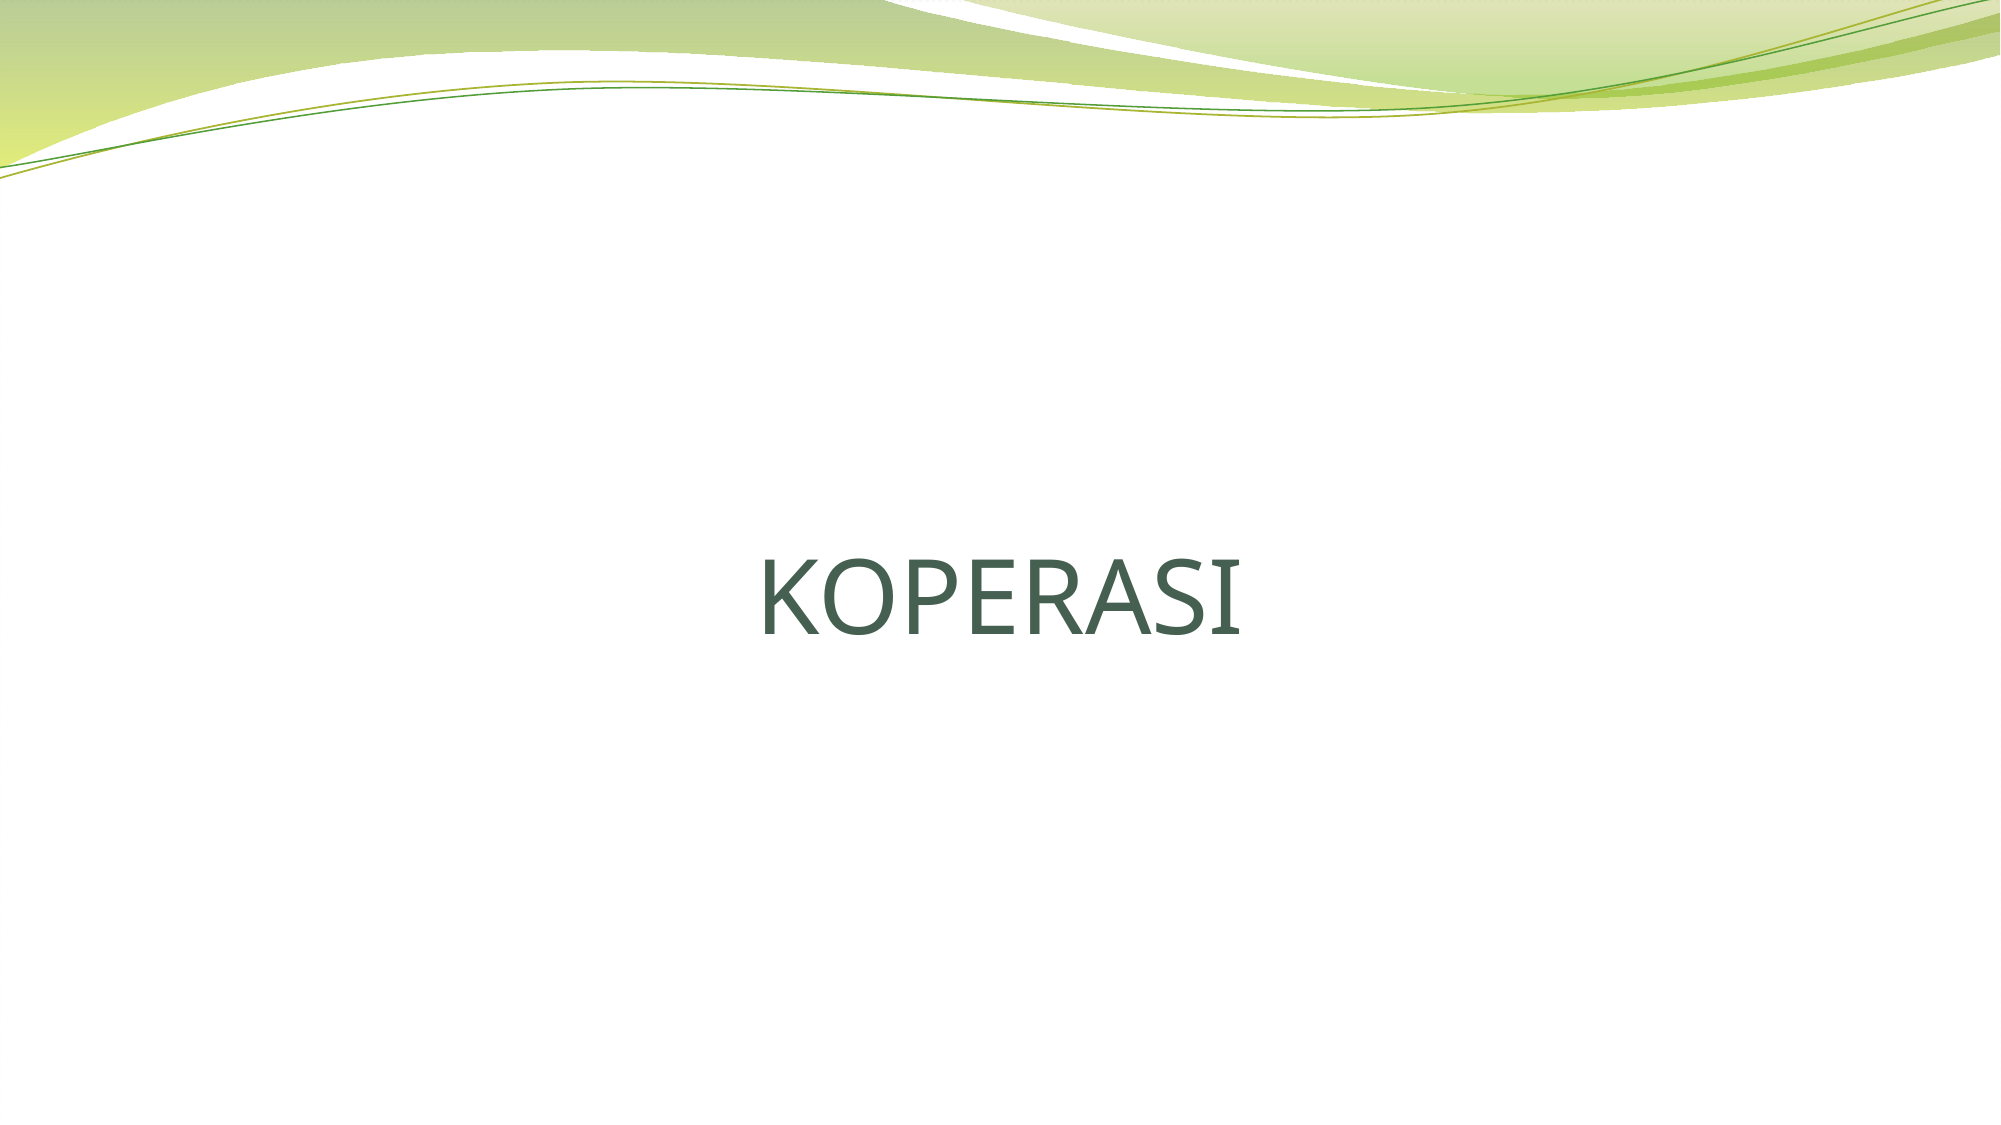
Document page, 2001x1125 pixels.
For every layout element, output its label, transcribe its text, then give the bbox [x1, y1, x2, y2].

title KOPERASI [99, 467, 1900, 656]
